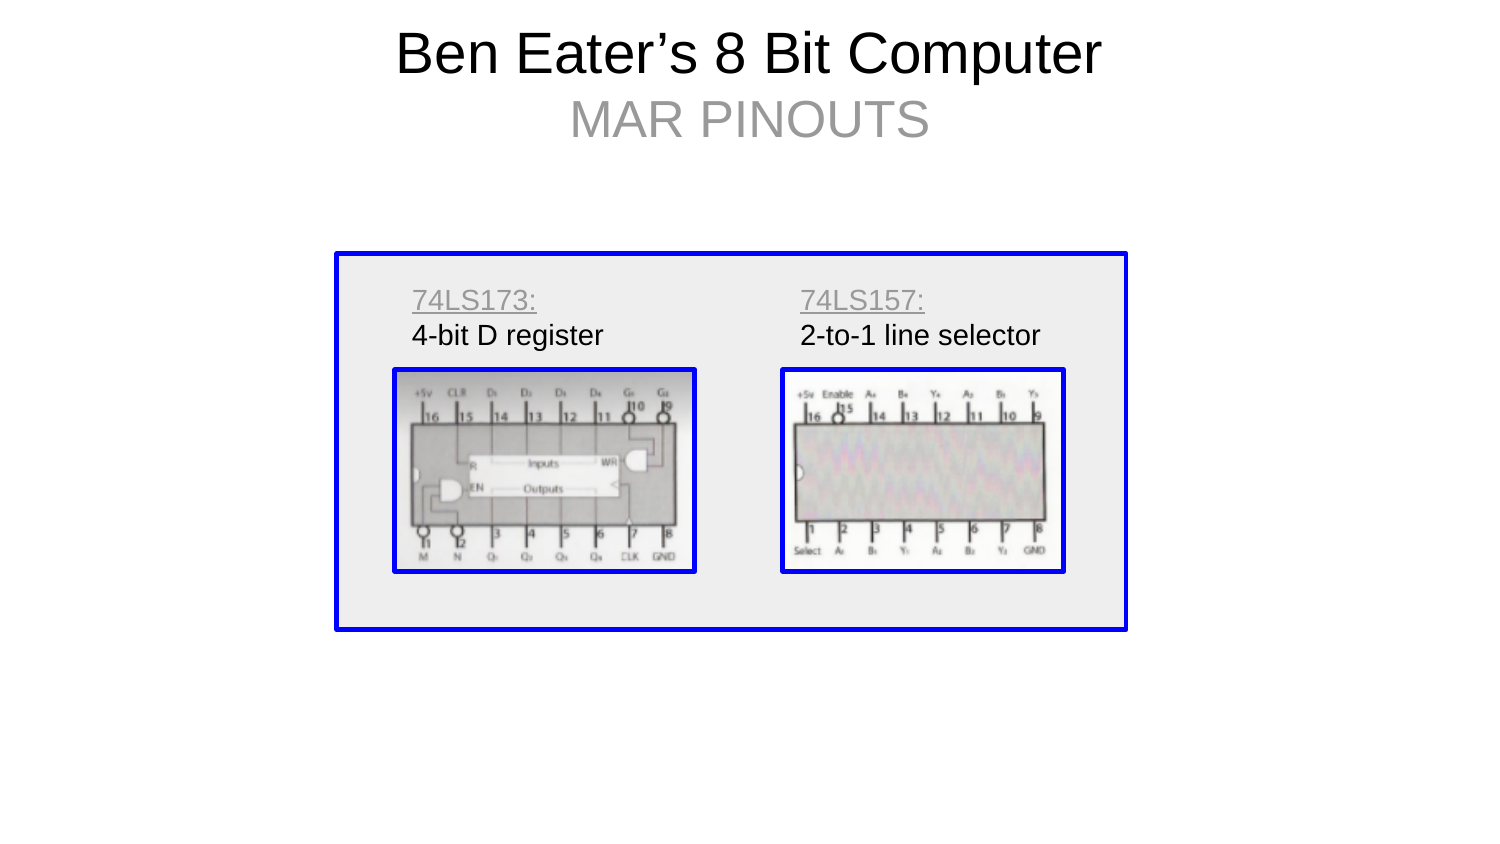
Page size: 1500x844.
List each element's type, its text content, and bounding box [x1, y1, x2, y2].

text_box 74LS173: 4-bit D register [396, 266, 776, 366]
picture [784, 371, 1062, 570]
text_box [336, 253, 1127, 630]
text_box Ben Eater’s 8 Bit Computer MAR PINOUTS [0, 0, 1500, 163]
text_box 74LS157: 2-to-1 line selector [784, 266, 1164, 366]
picture [396, 371, 693, 570]
